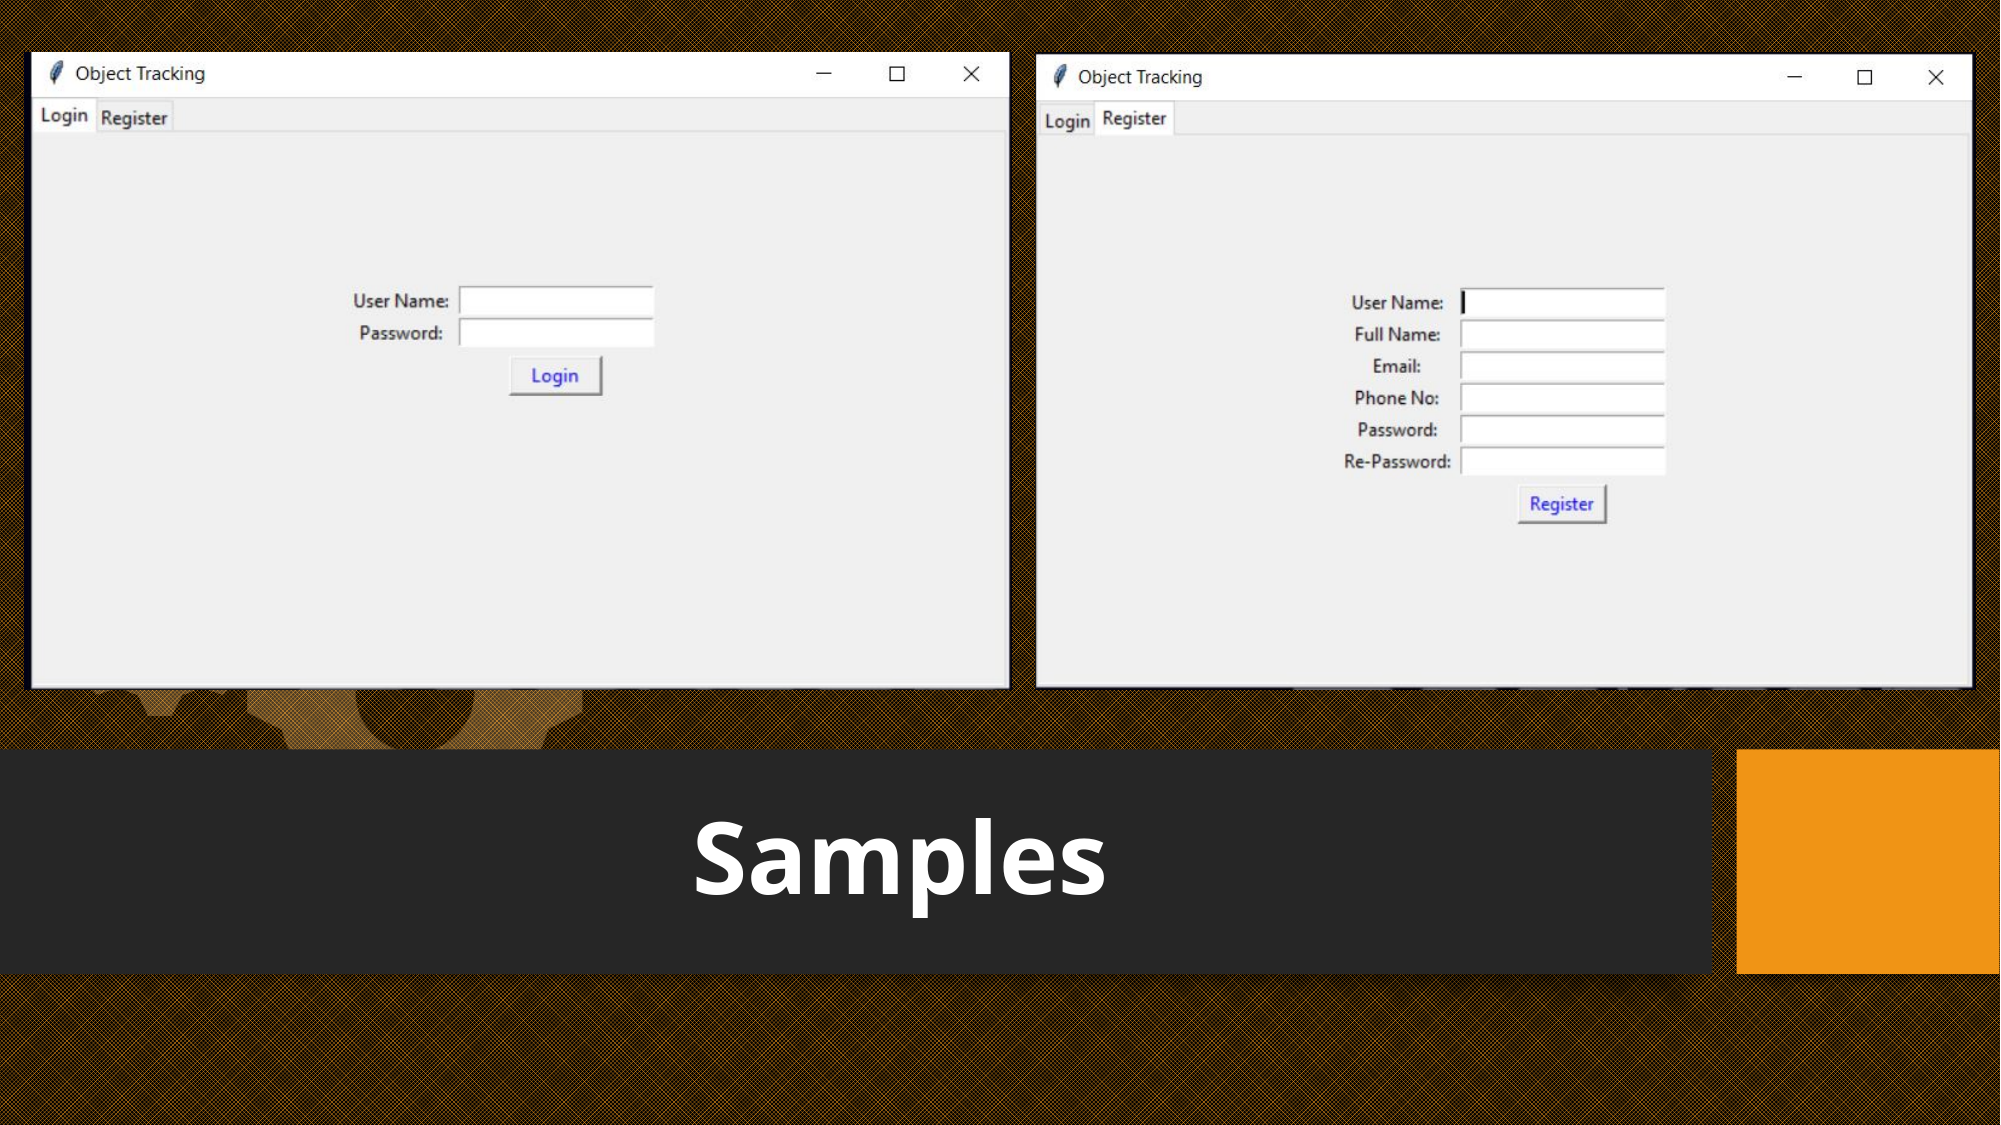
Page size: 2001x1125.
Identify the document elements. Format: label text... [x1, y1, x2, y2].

picture [17, 12, 1012, 749]
picture [0, 974, 1713, 1026]
list Samples [111, 772, 1689, 952]
picture [1736, 974, 2000, 997]
picture [1035, 52, 1976, 690]
